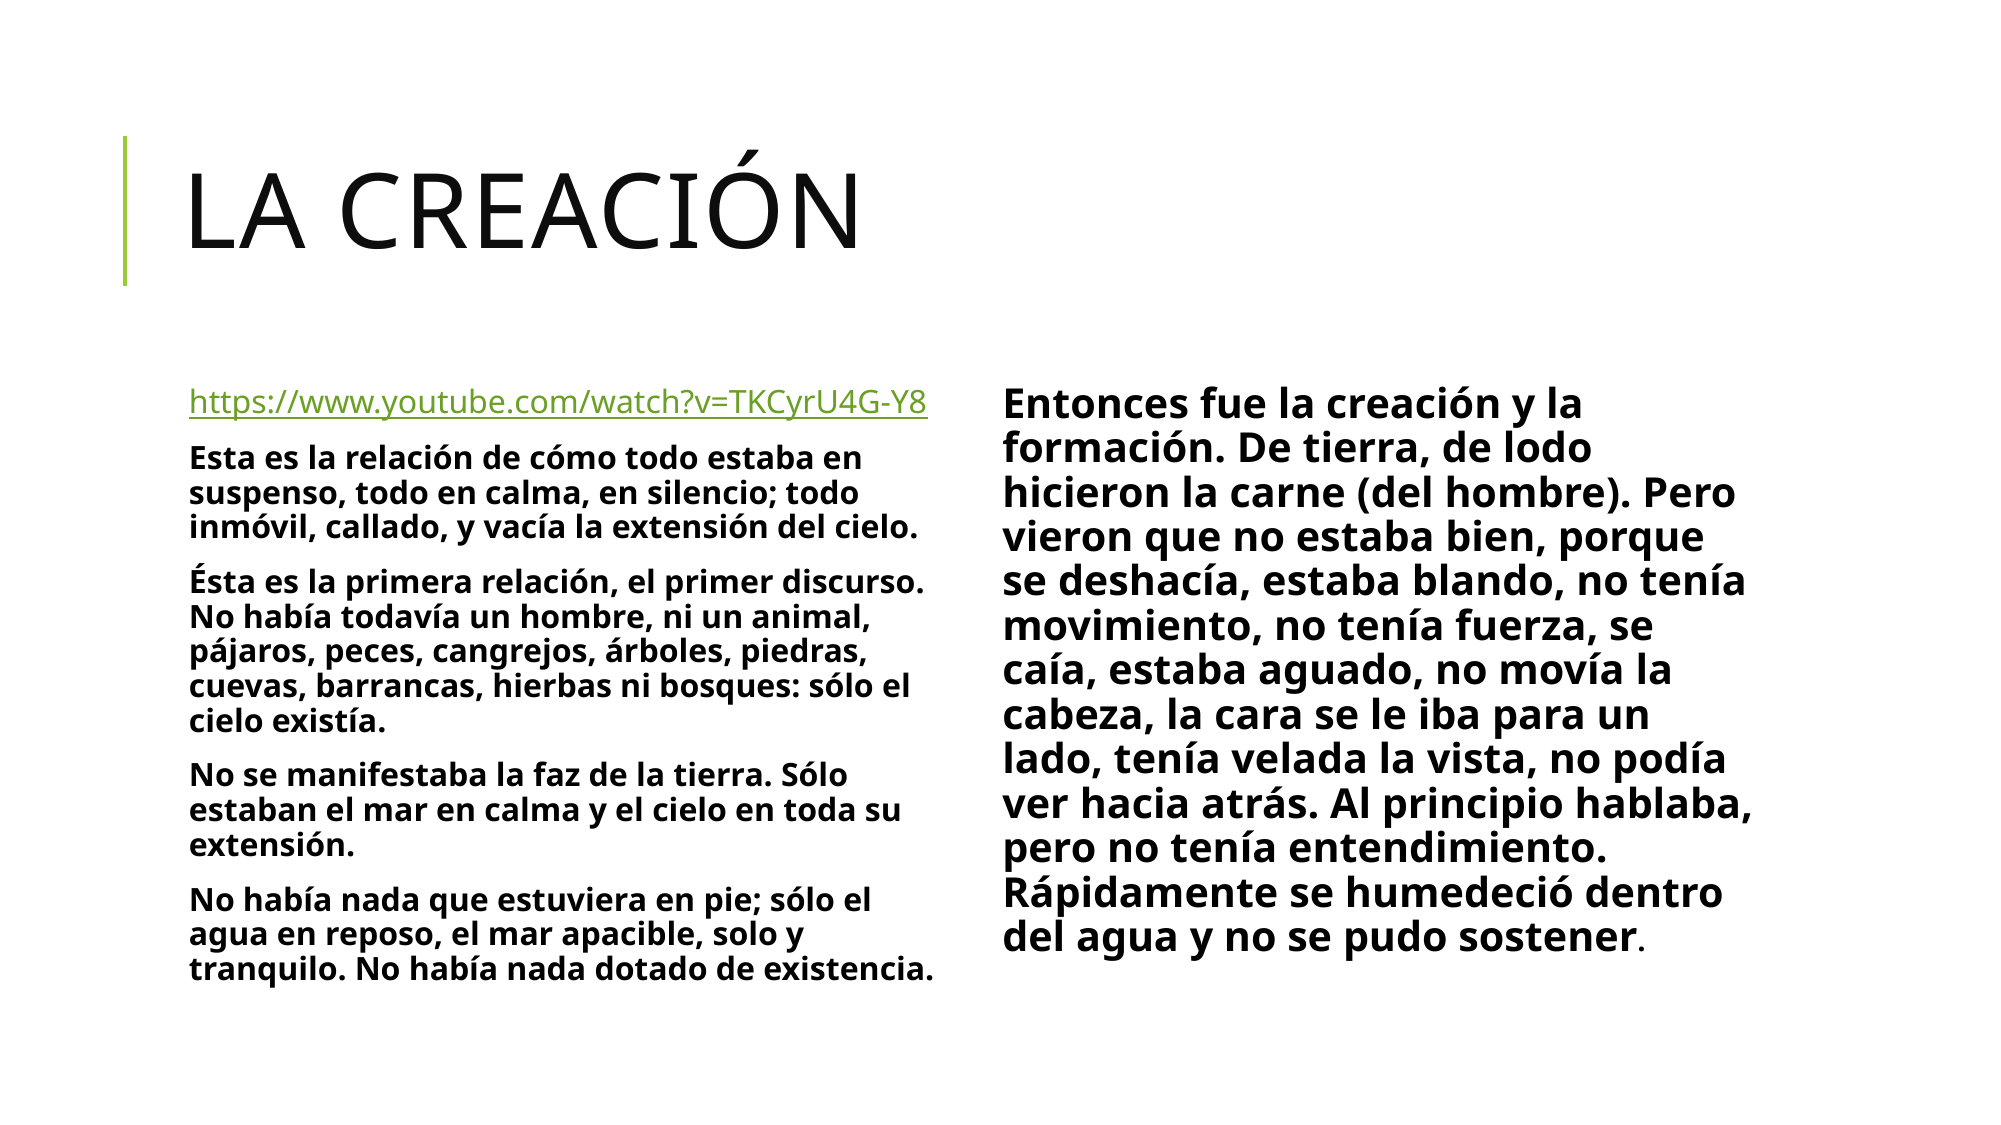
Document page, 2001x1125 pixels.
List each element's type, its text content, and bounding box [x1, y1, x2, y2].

list Entonces fue la creación y la formación. De tierra, de lodo hicieron la carne (del hombre). Pero vieron que no estaba bien, porque se deshacía, estaba blando, no tenía movimiento, no tenía fuerza, se caía, estaba aguado, no movía la cabeza, la cara se le iba para un lado, tenía velada la vista, no podía ver hacia atrás. Al principio hablaba, pero no tenía entendimiento. Rápidamente se humedeció dentro del agua y no se pudo sostener. [982, 375, 1763, 1035]
title La creación [168, 96, 1763, 342]
list https://www.youtube.com/watch?v=TKCyrU4G-Y8 Esta es la relación de cómo todo estaba en suspenso, todo en calma, en silencio; todo inmóvil, callado, y vacía la extensión del cielo. Ésta es la primera relación, el primer discurso. No había todavía un hombre, ni un animal, pájaros, peces, cangrejos, árboles, piedras, cuevas, barrancas, hierbas ni bosques: sólo el cielo existía. No se manifestaba la faz de la tierra. Sólo estaban el mar en calma y el cielo en toda su extensión. No había nada que estuviera en pie; sólo el agua en reposo, el mar apacible, solo y tranquilo. No había nada dotado de existencia. [168, 375, 948, 1035]
